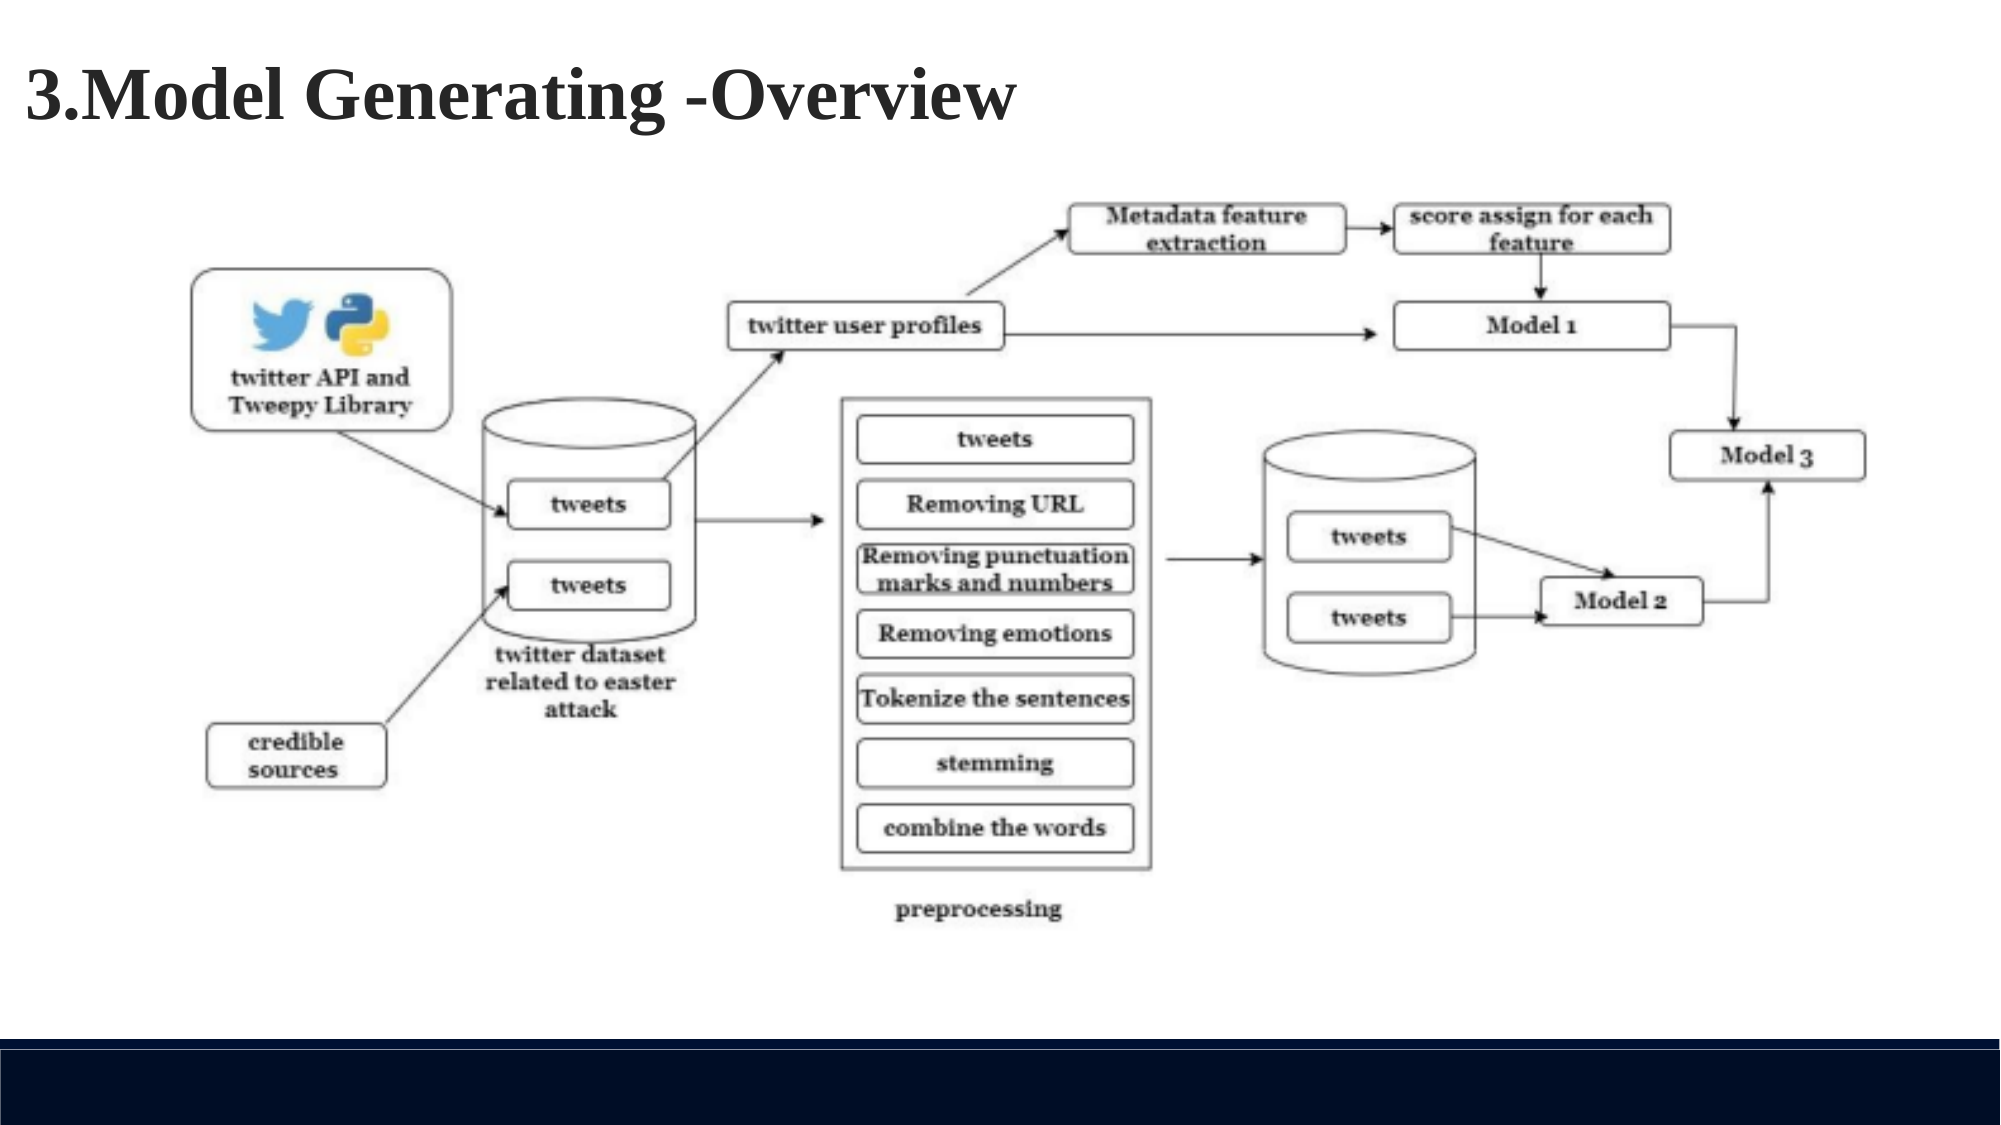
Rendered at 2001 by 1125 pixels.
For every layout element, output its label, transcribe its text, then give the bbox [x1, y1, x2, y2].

text_box 3.Model Generating -Overview [10, 36, 1034, 142]
picture [104, 161, 1895, 964]
